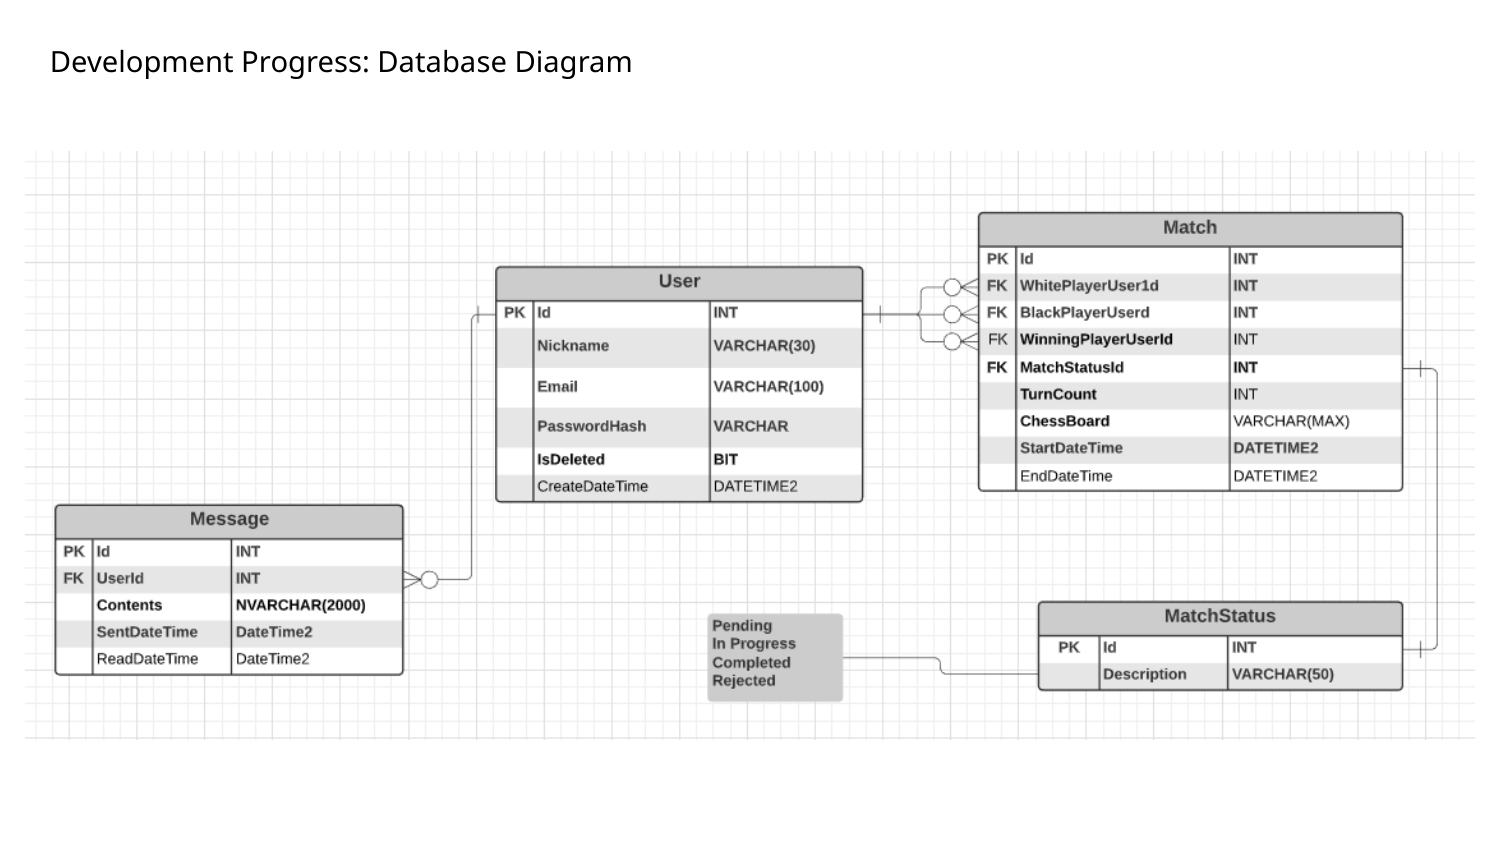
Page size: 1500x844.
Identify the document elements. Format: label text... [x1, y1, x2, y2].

text_box Development Progress: Database Diagram [34, 27, 734, 90]
picture [24, 151, 1476, 741]
